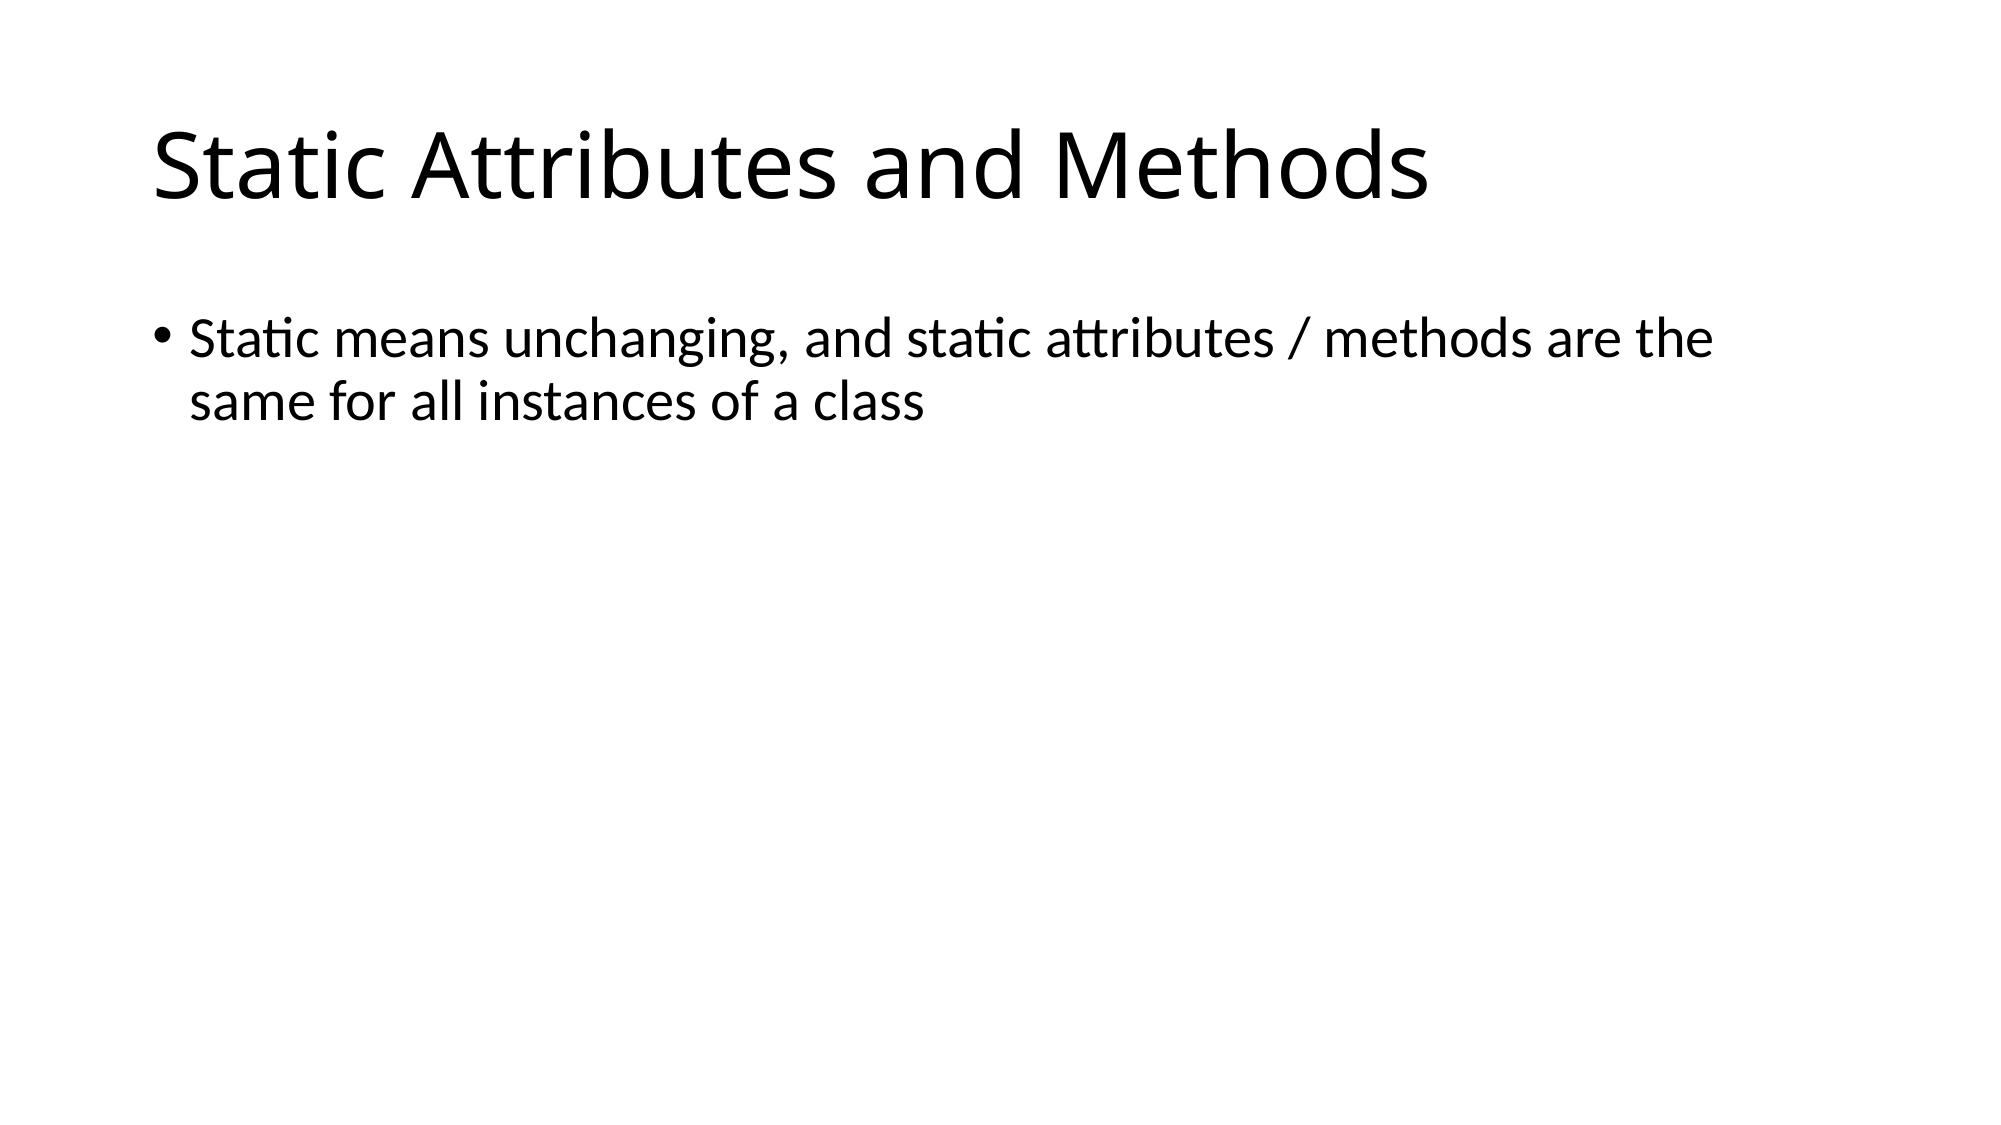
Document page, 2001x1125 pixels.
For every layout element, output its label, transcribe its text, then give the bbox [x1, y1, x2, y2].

title Static Attributes and Methods [137, 59, 1863, 278]
list Static means unchanging, and static attributes / methods are the same for all instances of a class [137, 299, 1863, 1014]
